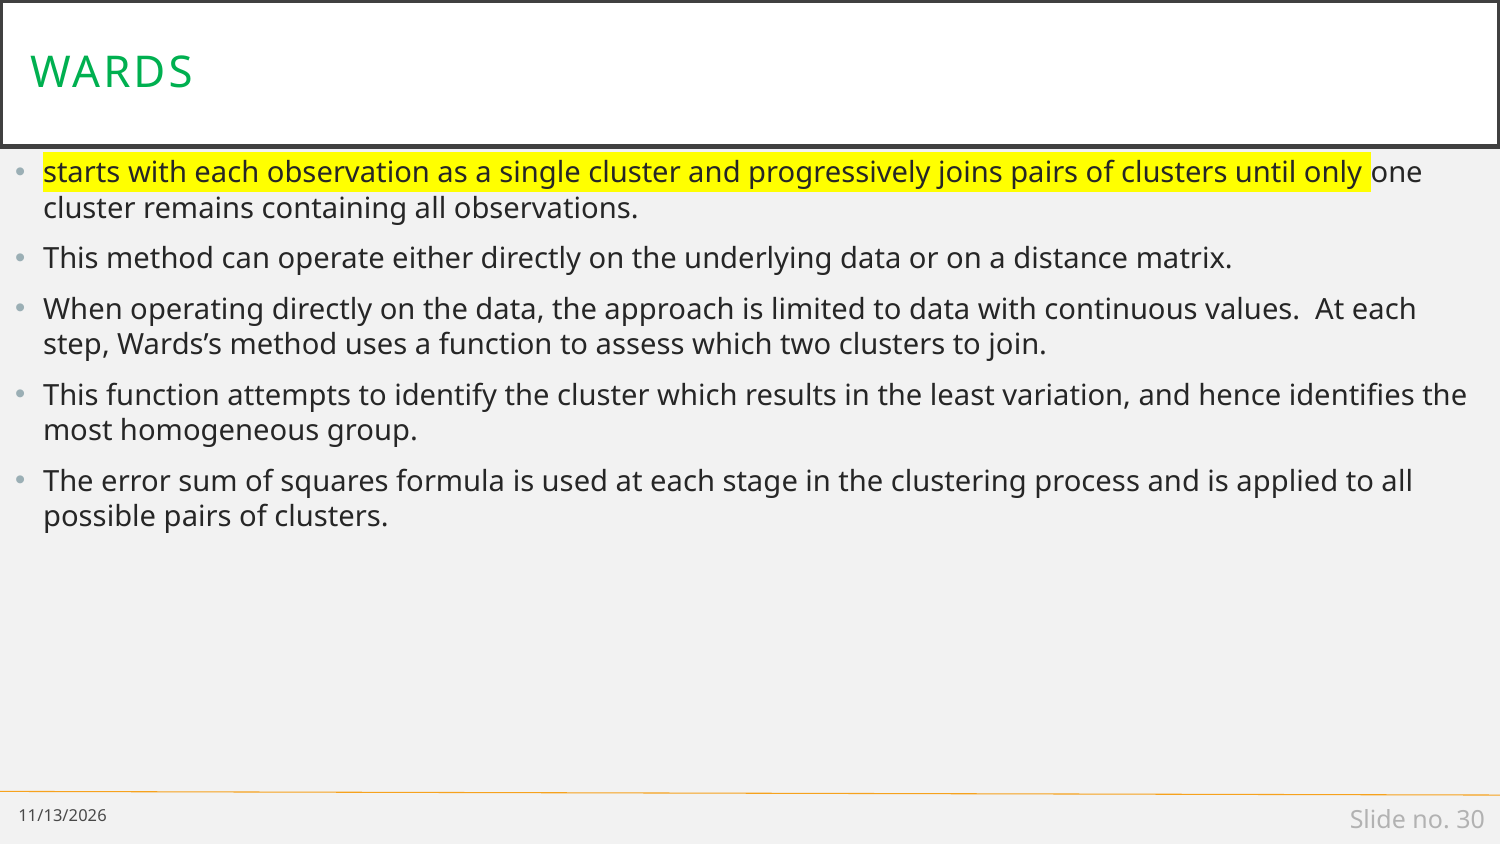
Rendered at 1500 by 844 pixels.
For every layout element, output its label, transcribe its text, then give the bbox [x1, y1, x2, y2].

title wards [0, 0, 1500, 146]
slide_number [0, 796, 122, 837]
slide_number Slide no. 30 [1162, 797, 1500, 843]
list starts with each observation as a single cluster and progressively joins pairs of clusters until only one cluster remains containing all observations. This method can operate either directly on the underlying data or on a distance matrix. When operating directly on the data, the approach is limited to data with continuous values. At each step, Wards’s method uses a function to assess which two clusters to join. This function attempts to identify the cluster which results in the least variation, and hence identifies the most homogeneous group. The error sum of squares formula is used at each stage in the clustering process and is applied to all possible pairs of clusters. [0, 146, 1500, 798]
